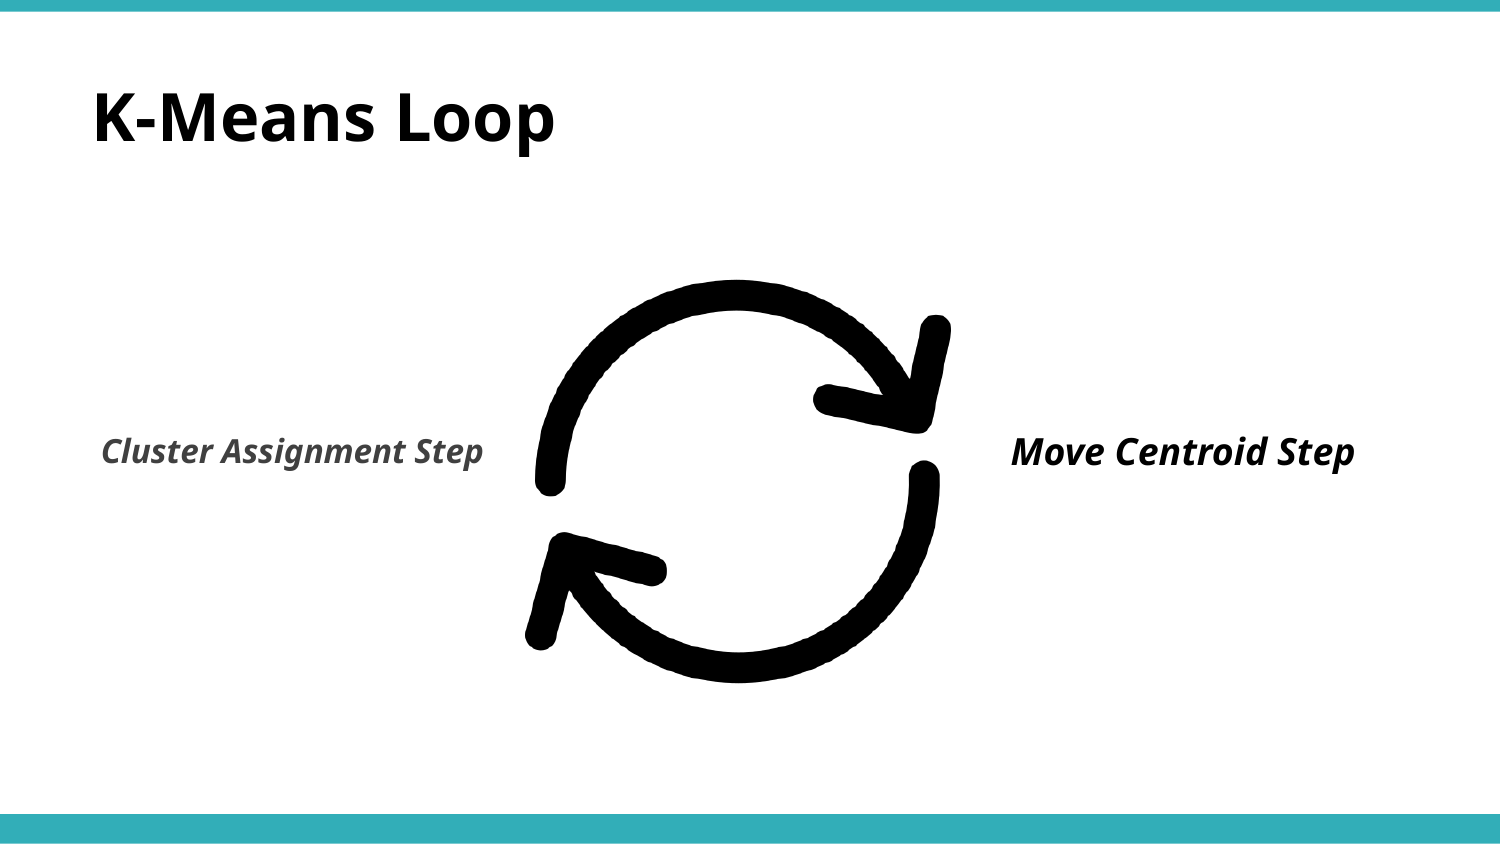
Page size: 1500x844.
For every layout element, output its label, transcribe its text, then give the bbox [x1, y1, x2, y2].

text_box K-Means Loop [76, 67, 1223, 162]
text_box Move Centroid Step [995, 420, 1371, 481]
picture [525, 268, 952, 694]
text_box Cluster Assignment Step [86, 396, 512, 506]
